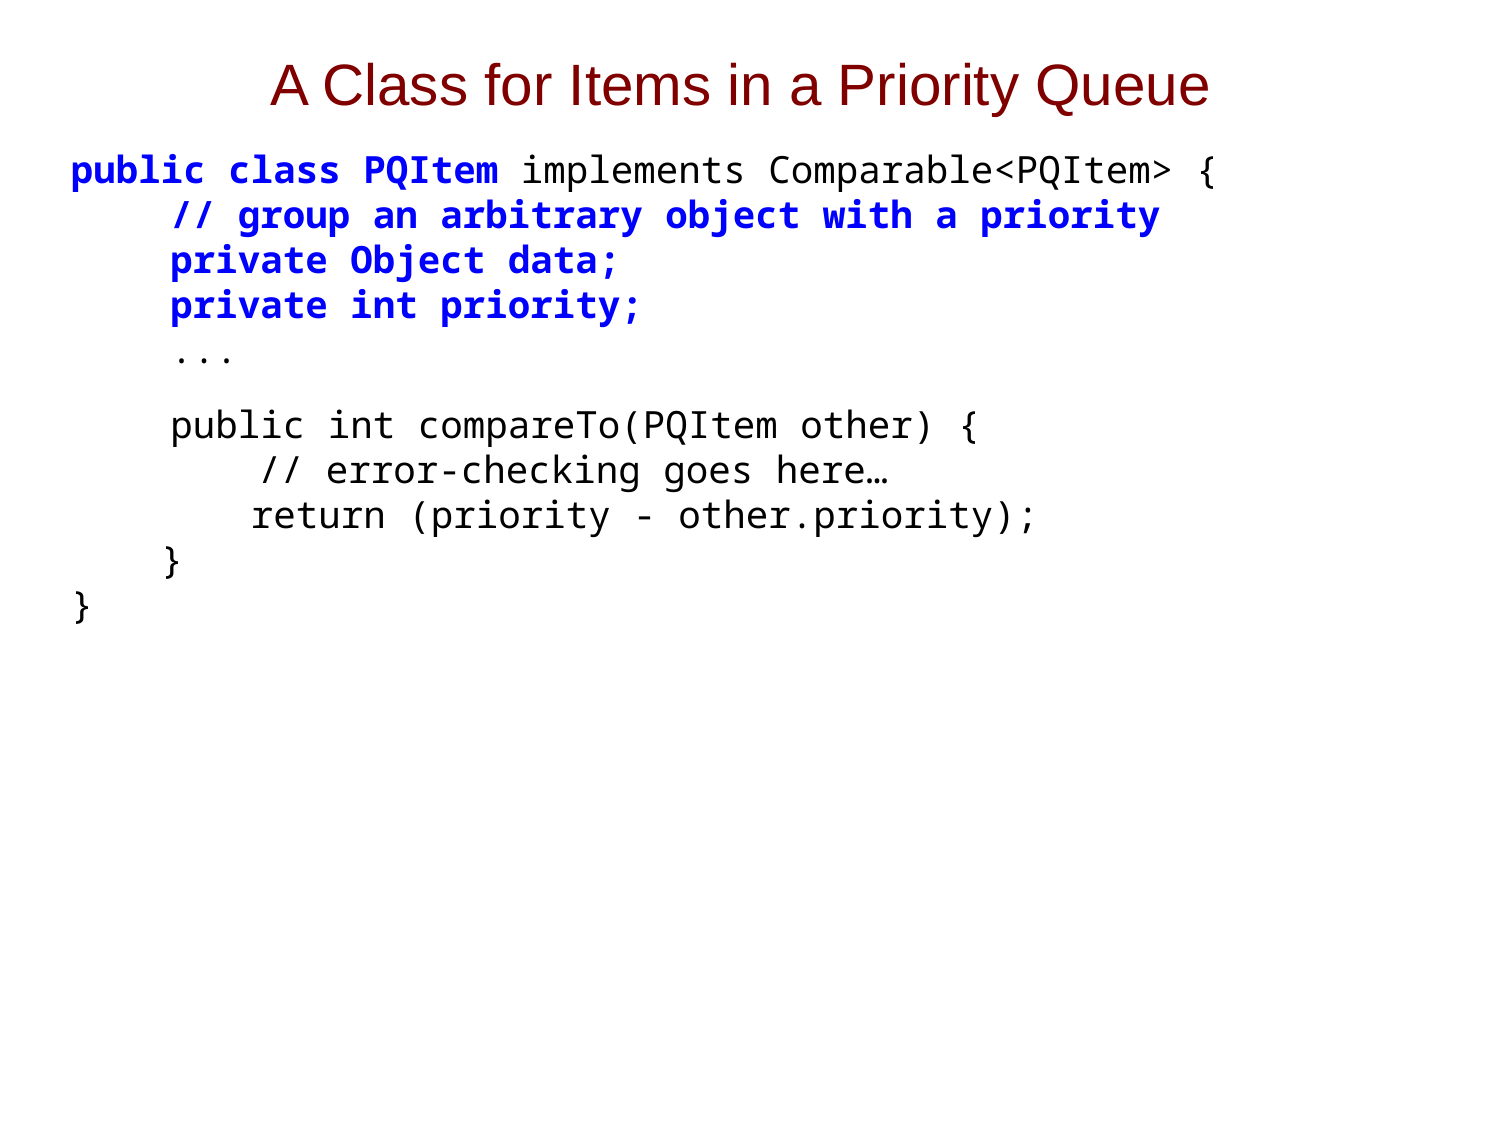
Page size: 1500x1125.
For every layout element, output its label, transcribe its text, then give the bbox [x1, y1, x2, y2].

list public class PQItem implements Comparable<PQItem> { // group an arbitrary object with a priority private Object data; private int priority; ... public int compareTo(PQItem other) { // error-checking goes here… return (priority - other.priority); } } [55, 138, 1500, 1060]
title A Class for Items in a Priority Queue [96, 12, 1386, 138]
